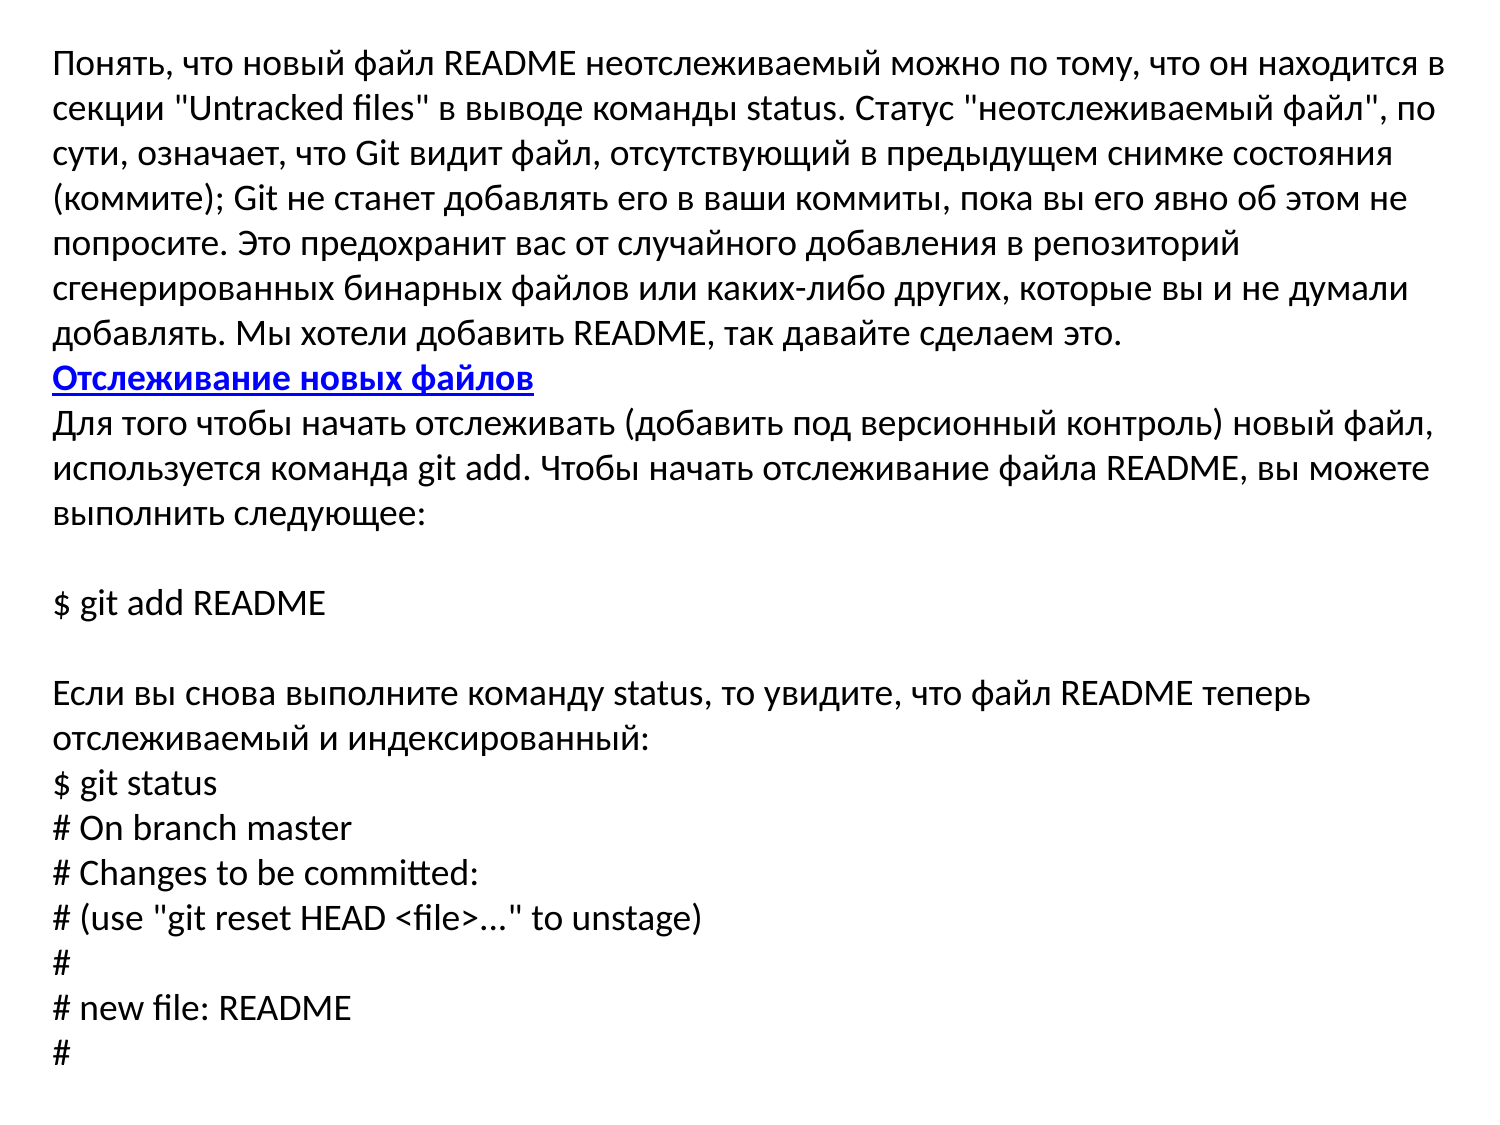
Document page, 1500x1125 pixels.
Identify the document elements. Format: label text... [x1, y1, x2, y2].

text_box Понять, что новый файл README неотслеживаемый можно по тому, что он находится в секции "Untracked files" в выводе команды status. Статус "неотслеживаемый файл", по сути, означает, что Git видит файл, отсутствующий в предыдущем снимке состояния (коммите); Git не станет добавлять его в ваши коммиты, пока вы его явно об этом не попросите. Это предохранит вас от случайного добавления в репозиторий сгенерированных бинарных файлов или каких-либо других, которые вы и не думали добавлять. Мы хотели добавить README, так давайте сделаем это. Отслеживание новых файлов Для того чтобы начать отслеживать (добавить под версионный контроль) новый файл, используется команда git add. Чтобы начать отслеживание файла README, вы можете выполнить следующее: $ git add README Если вы снова выполните команду status, то увидите, что файл README теперь отслеживаемый и индексированный: $ git status # On branch master # Changes to be committed: # (use "git reset HEAD <file>..." to unstage) # # new file: README # [37, 30, 1467, 1081]
